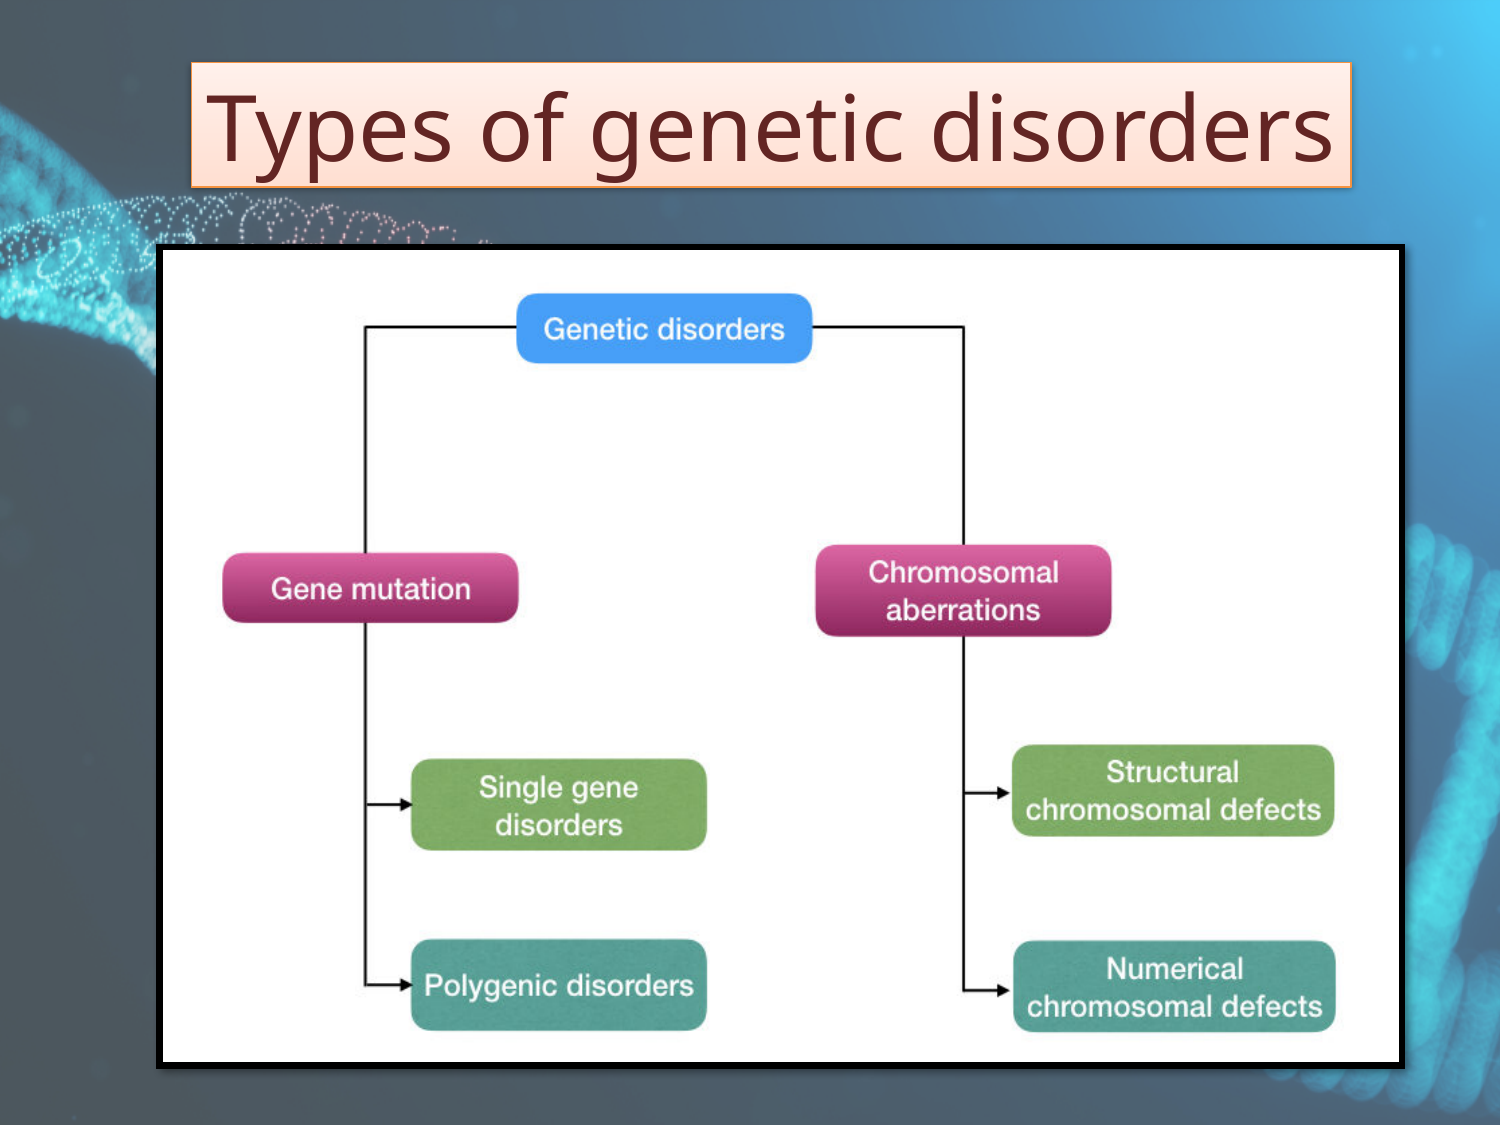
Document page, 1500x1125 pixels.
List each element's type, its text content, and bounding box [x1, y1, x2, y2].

text_box Types of genetic disorders [191, 62, 1352, 188]
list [162, 249, 1400, 1063]
